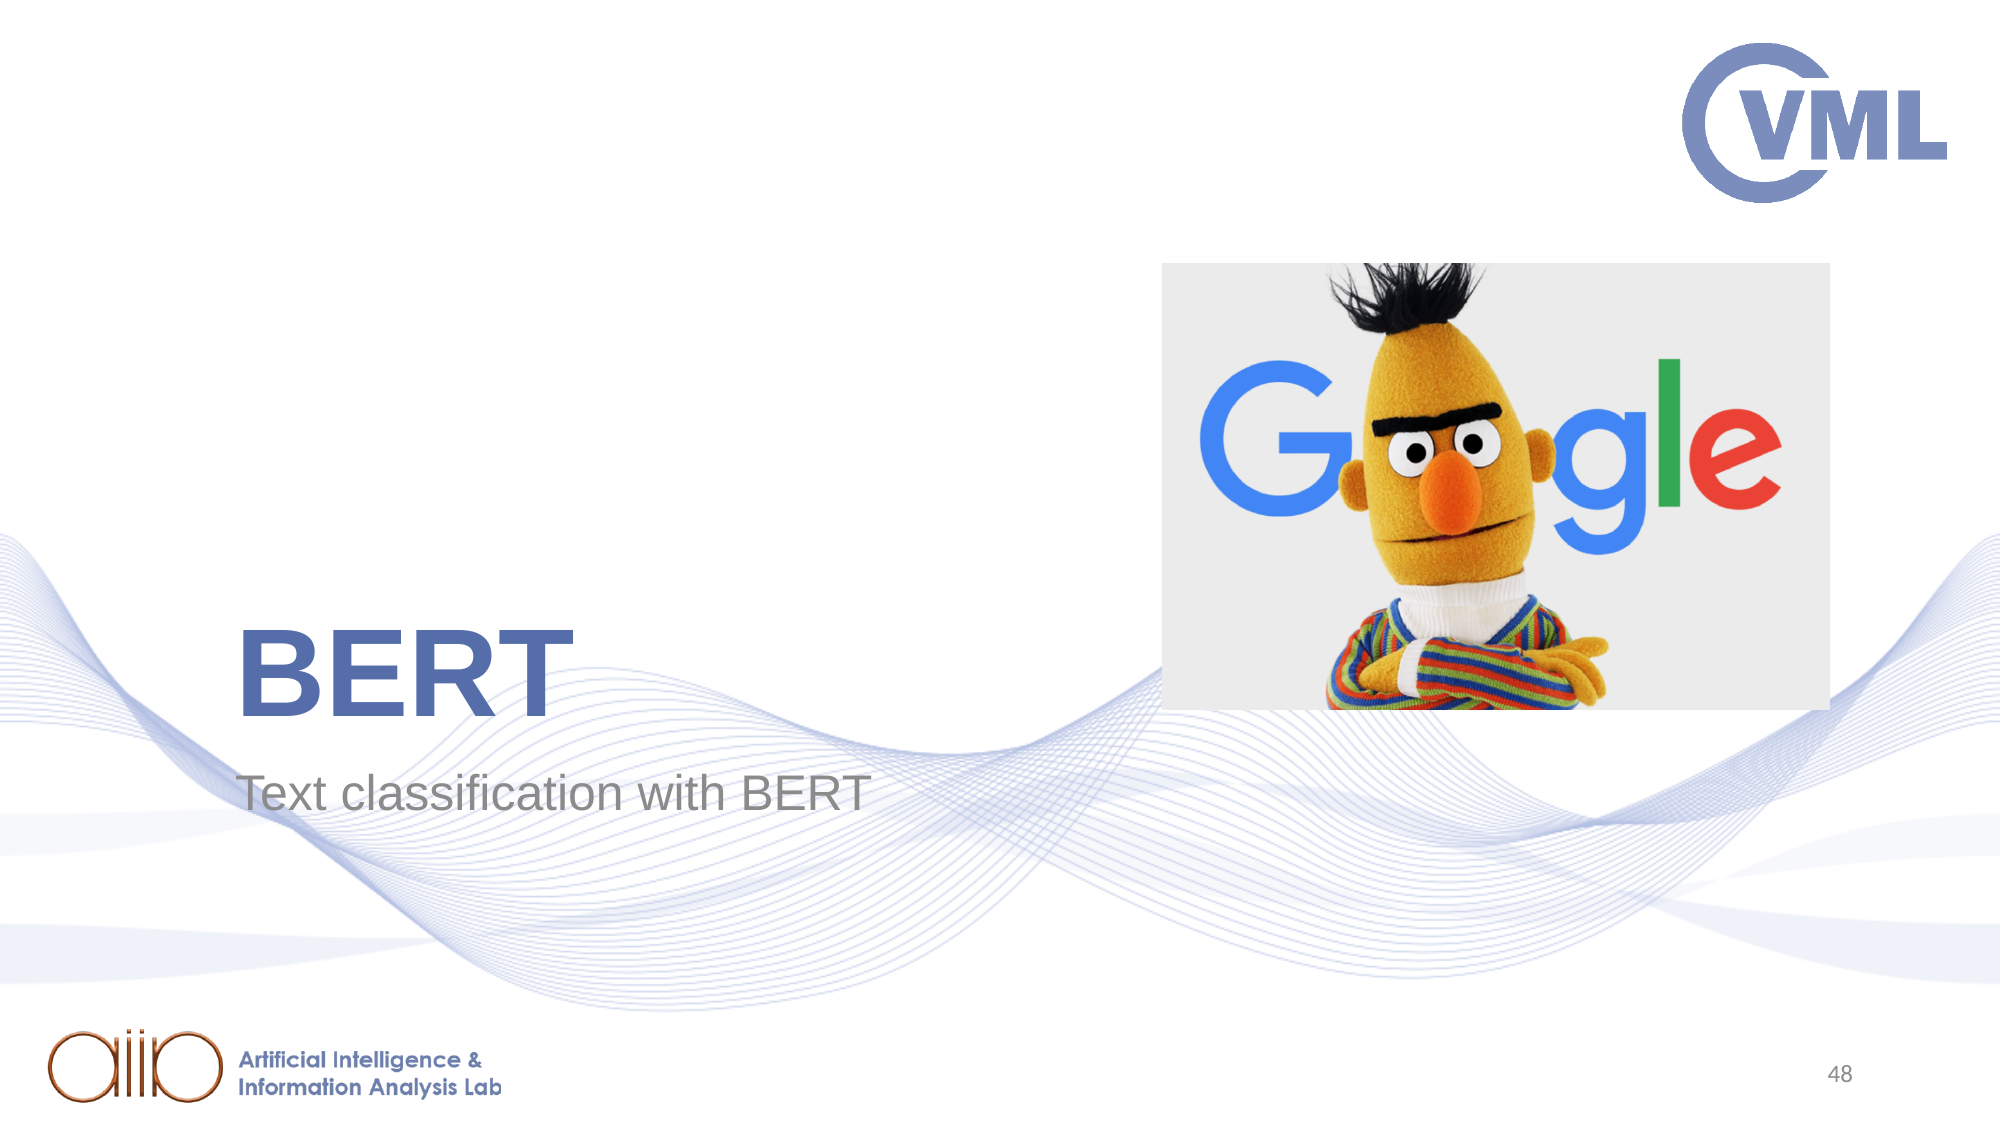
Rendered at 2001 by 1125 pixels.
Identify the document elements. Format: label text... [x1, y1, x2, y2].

slide_number 48 [1401, 1042, 1869, 1103]
list Text classification with BERT [220, 752, 1862, 999]
picture [43, 1023, 501, 1106]
picture [1647, 19, 1993, 226]
picture [1161, 263, 1831, 710]
title BERT [220, 280, 1862, 749]
